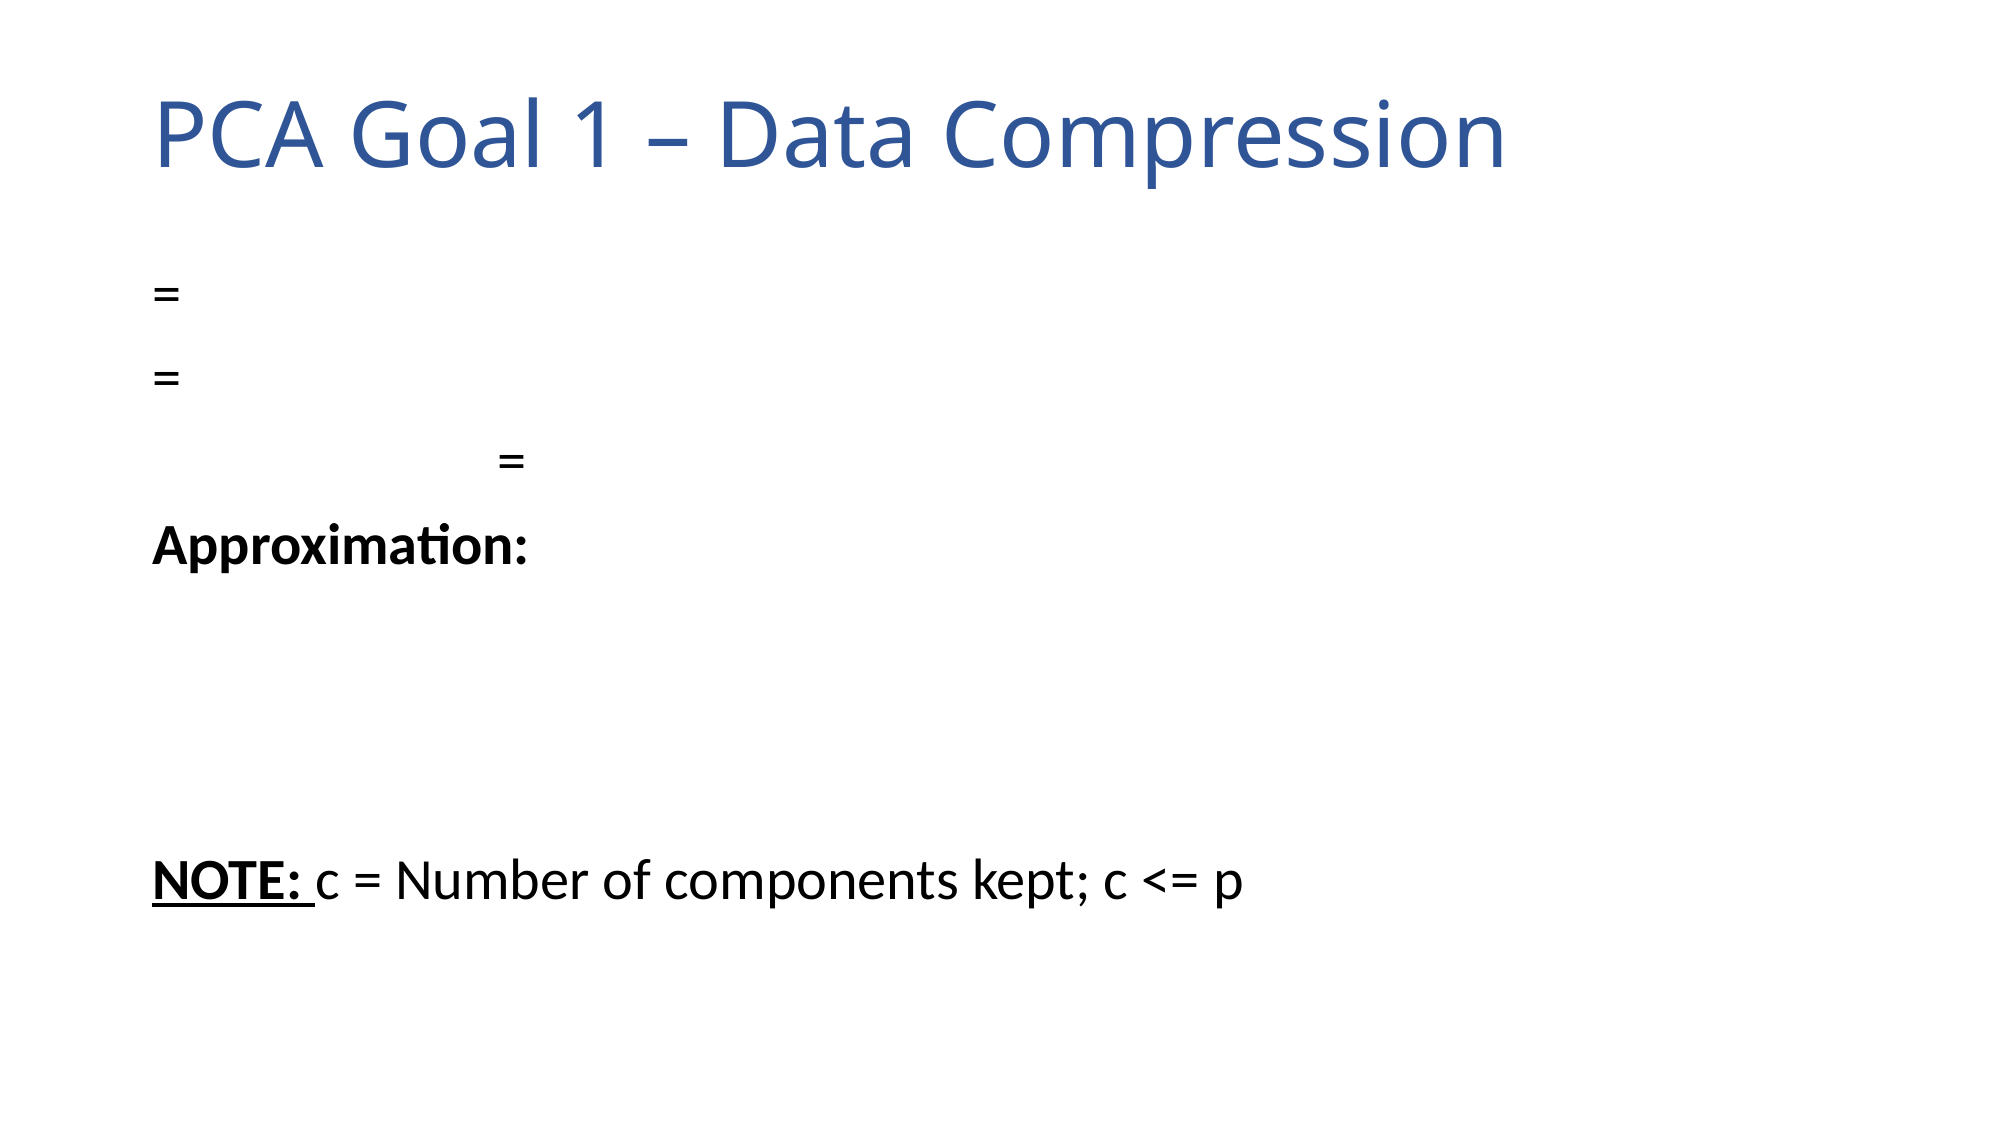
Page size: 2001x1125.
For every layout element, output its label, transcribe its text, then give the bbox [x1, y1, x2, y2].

title PCA Goal 1 – Data Compression [137, 59, 1863, 216]
